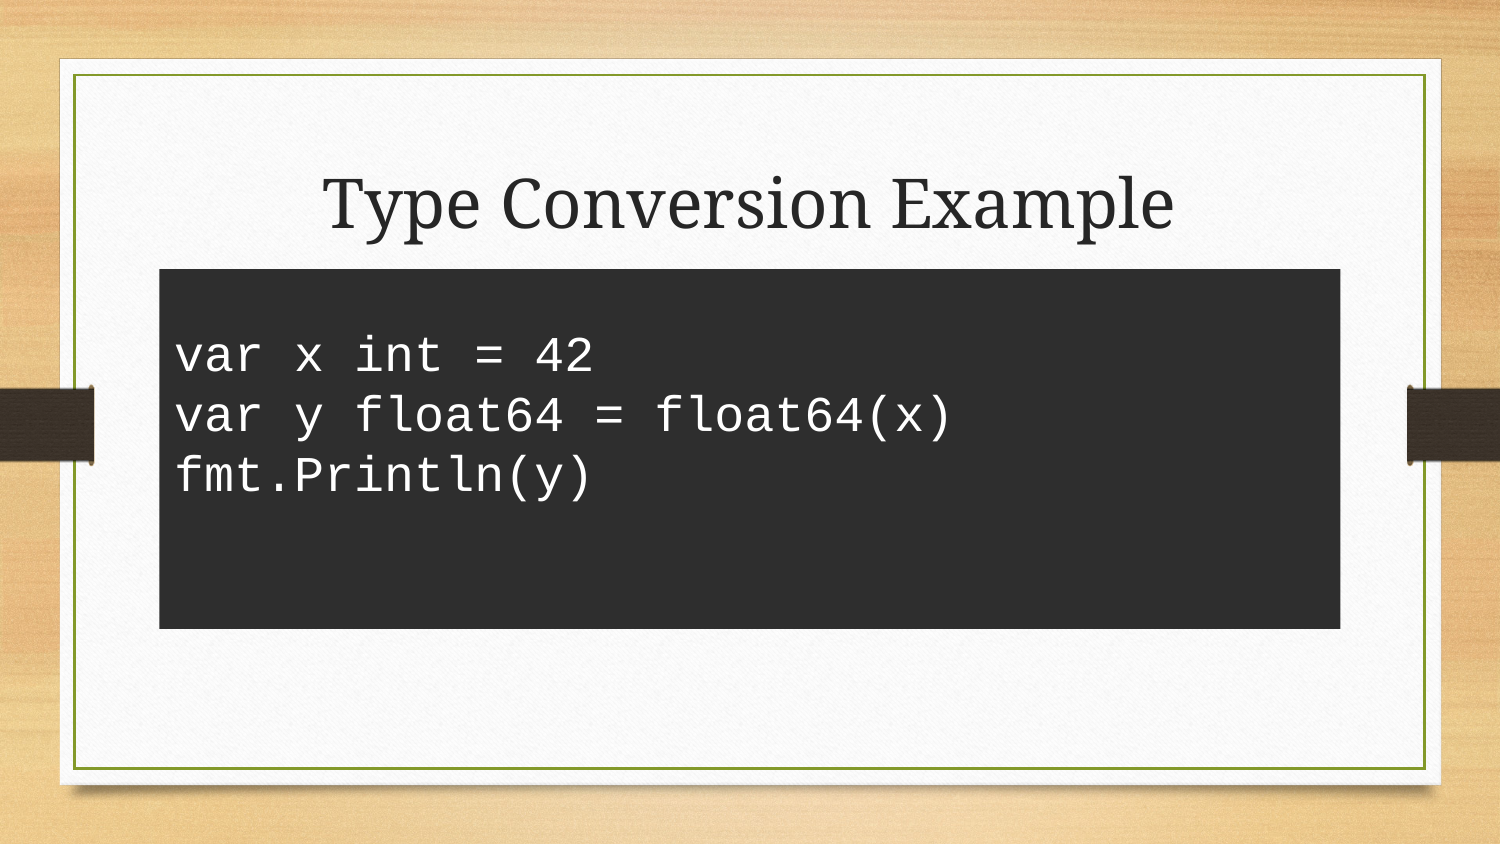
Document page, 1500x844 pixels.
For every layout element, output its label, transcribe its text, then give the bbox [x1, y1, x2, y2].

text_box var x int = 42 var y float64 = float64(x) fmt.Println(y) [159, 269, 1341, 629]
picture [0, 0, 1500, 844]
title Type Conversion Example [159, 120, 1341, 269]
